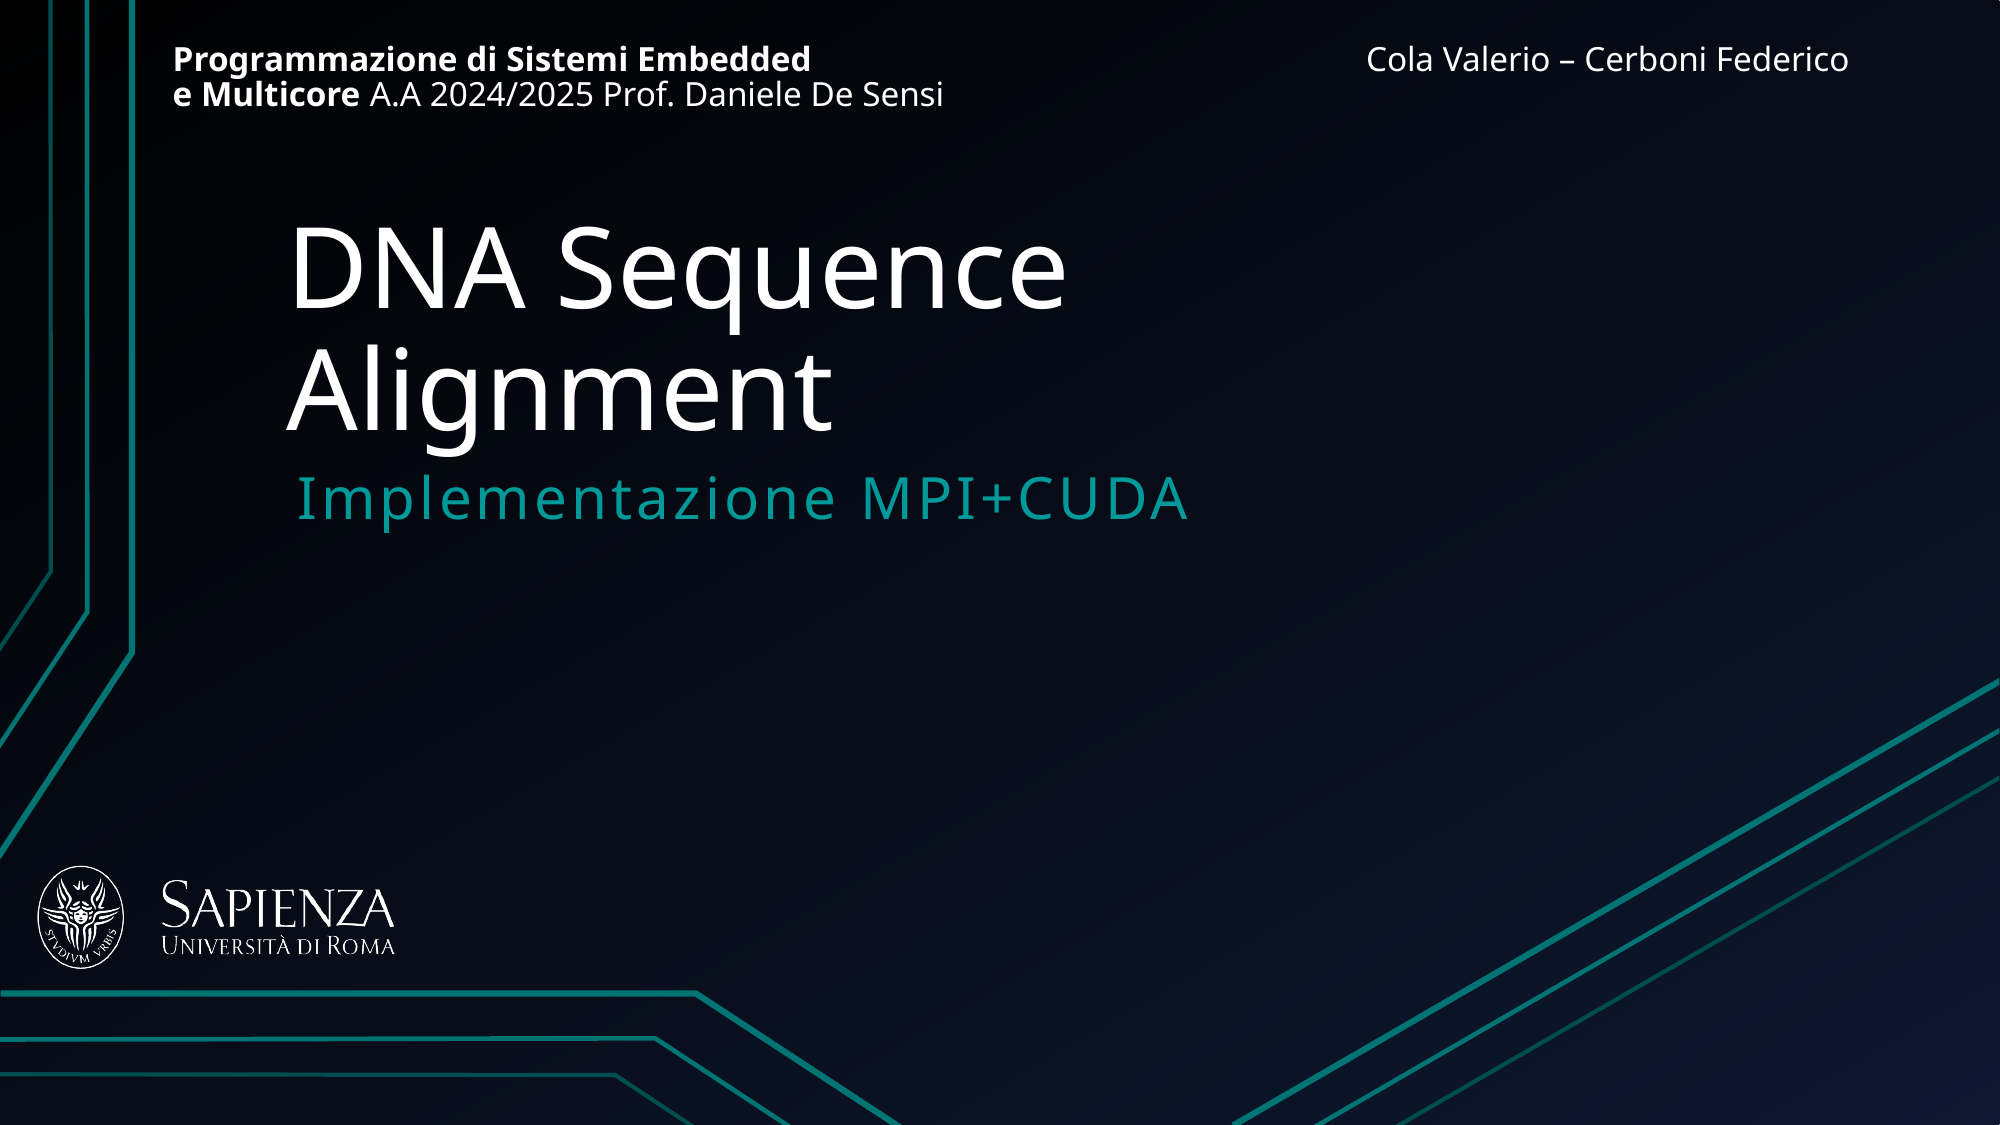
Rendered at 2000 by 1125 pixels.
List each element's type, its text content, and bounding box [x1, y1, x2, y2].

title DNA Sequence Alignment [266, 284, 1626, 465]
text_box [37, 864, 124, 970]
text_box Programmazione di Sistemi Embedded e Multicore A.A 2024/2025 Prof. Daniele De Sensi [172, 42, 1000, 113]
text_box Cola Valerio – Cerboni Federico [1365, 42, 1969, 78]
text_box [149, 869, 406, 965]
subtitle Implementazione MPI+CUDA [277, 459, 1708, 581]
